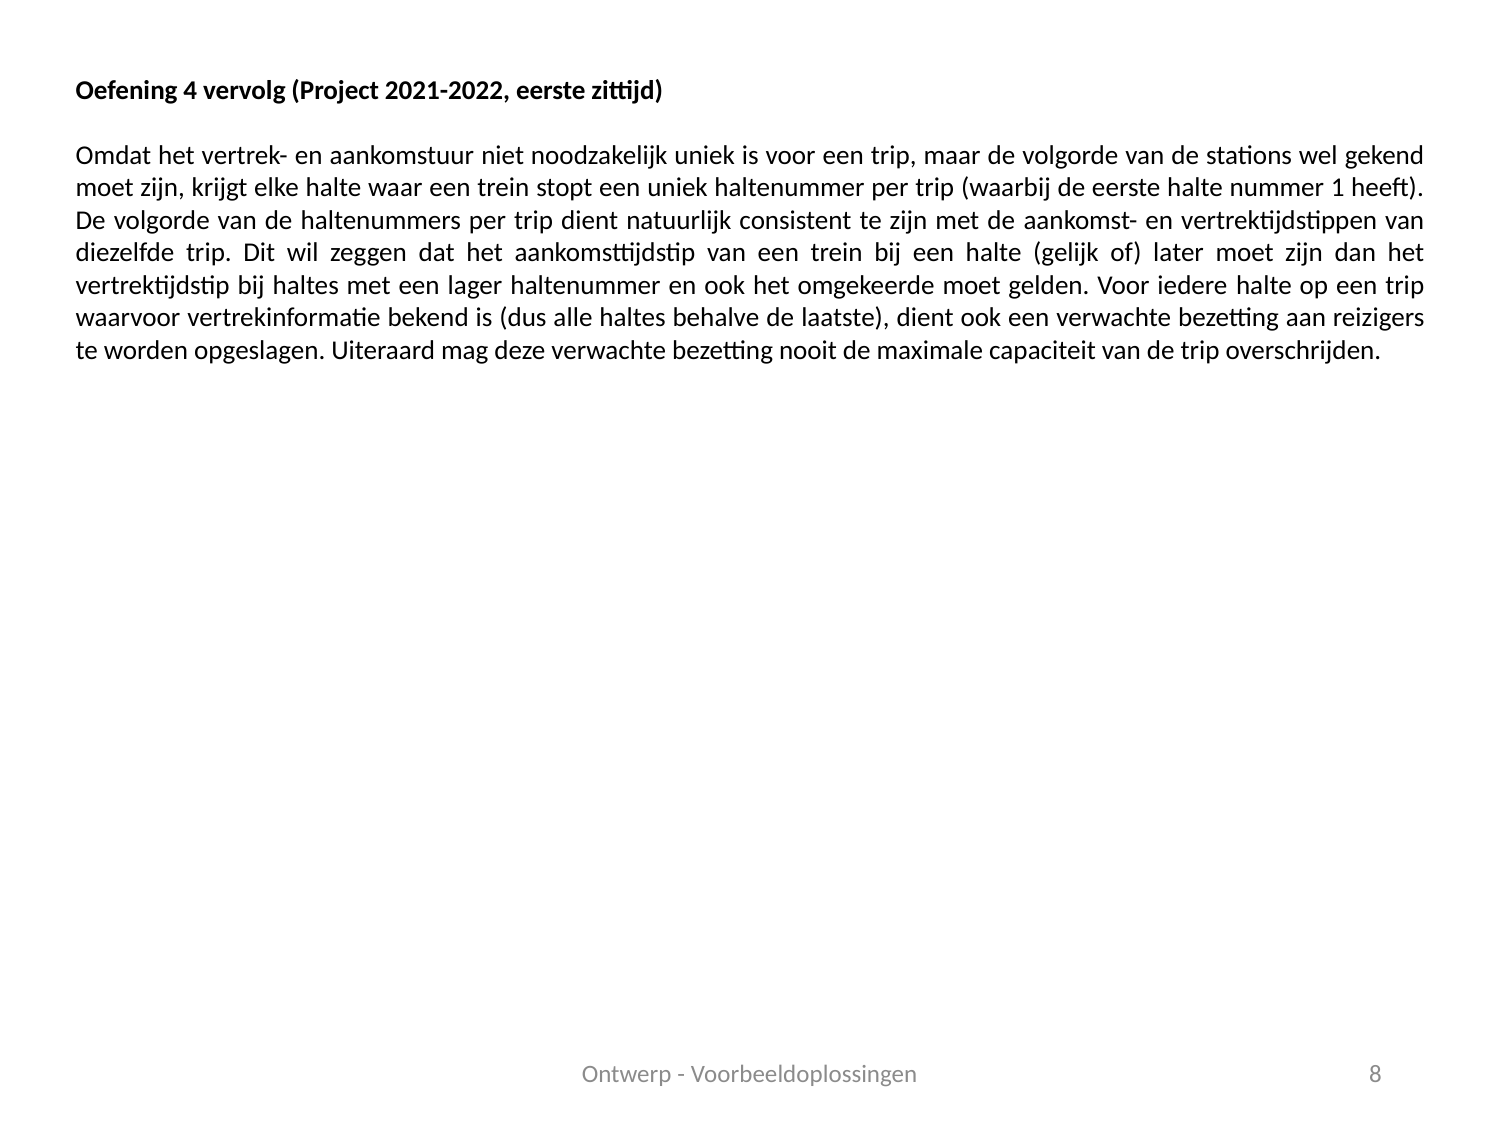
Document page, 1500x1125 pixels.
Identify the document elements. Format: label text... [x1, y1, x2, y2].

slide_number 8 [1059, 1042, 1397, 1103]
text_box Oefening 4 vervolg (Project 2021-2022, eerste zittijd) Omdat het vertrek- en aankomstuur niet noodzakelijk uniek is voor een trip, maar de volgorde van de stations wel gekend moet zijn, krijgt elke halte waar een trein stopt een uniek haltenummer per trip (waarbij de eerste halte nummer 1 heeft). De volgorde van de haltenummers per trip dient natuurlijk consistent te zijn met de aankomst- en vertrektijdstippen van diezelfde trip. Dit wil zeggen dat het aankomsttijdstip van een trein bij een halte (gelijk of) later moet zijn dan het vertrektijdstip bij haltes met een lager haltenummer en ook het omgekeerde moet gelden. Voor iedere halte op een trip waarvoor vertrekinformatie bekend is (dus alle haltes behalve de laatste), dient ook een verwachte bezetting aan reizigers te worden opgeslagen. Uiteraard mag deze verwachte bezetting nooit de maximale capaciteit van de trip overschrijden. [60, 65, 1439, 373]
footer Ontwerp - Voorbeeldoplossingen [496, 1042, 1004, 1103]
